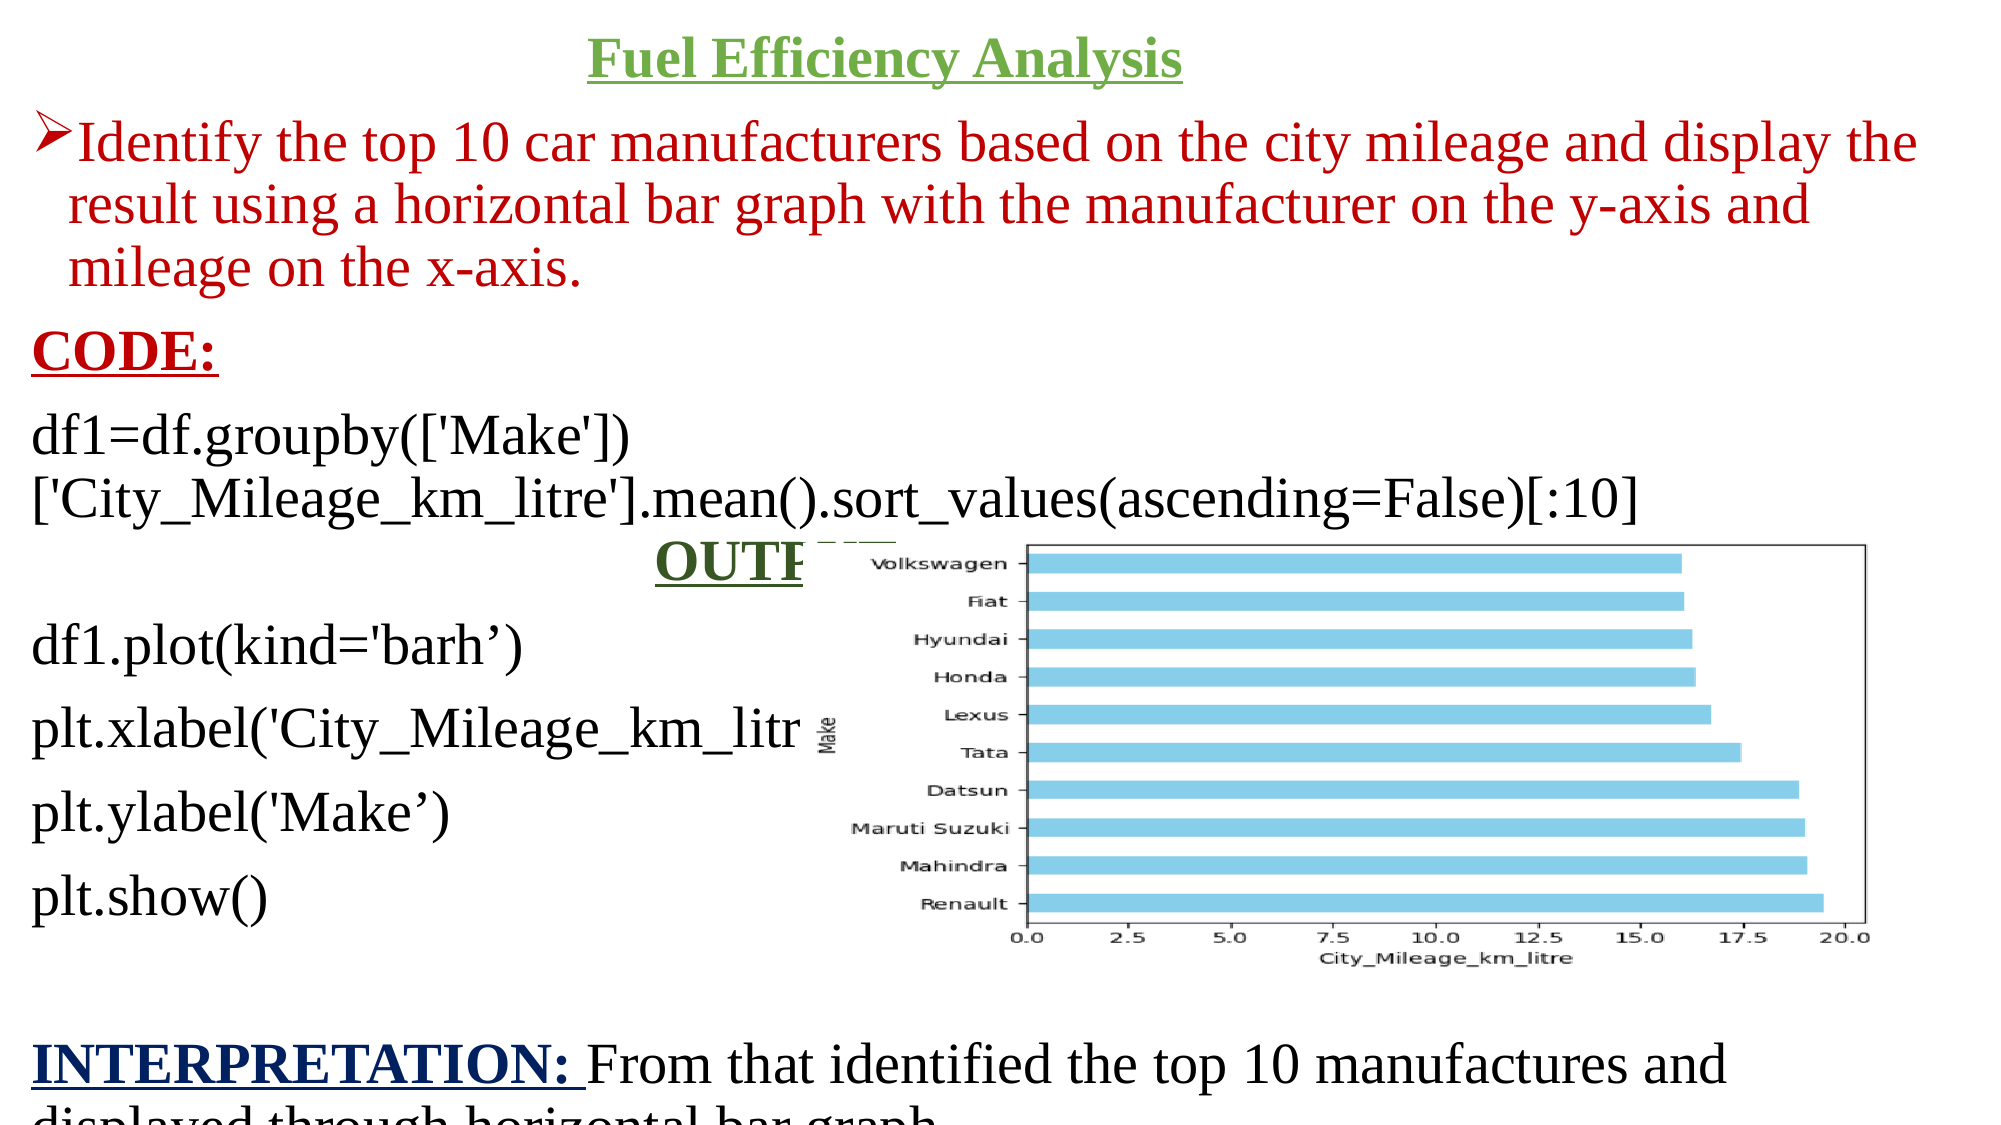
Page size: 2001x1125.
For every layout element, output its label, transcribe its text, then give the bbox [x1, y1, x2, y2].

list Fuel Efficiency Analysis Identify the top 10 car manufacturers based on the city mileage and display the result using a horizontal bar graph with the manufacturer on the y-axis and mileage on the x-axis. CODE: df1=df.groupby(['Make'])['City_Mileage_km_litre'].mean().sort_values(ascending=False)[:10] OUTPUT df1.plot(kind='barh’) plt.xlabel('City_Mileage_km_litre’) plt.ylabel('Make’) plt.show() INTERPRETATION: From that identified the top 10 manufactures and displayed through horizontal bar graph. [16, 19, 1979, 1105]
picture [803, 543, 1879, 973]
